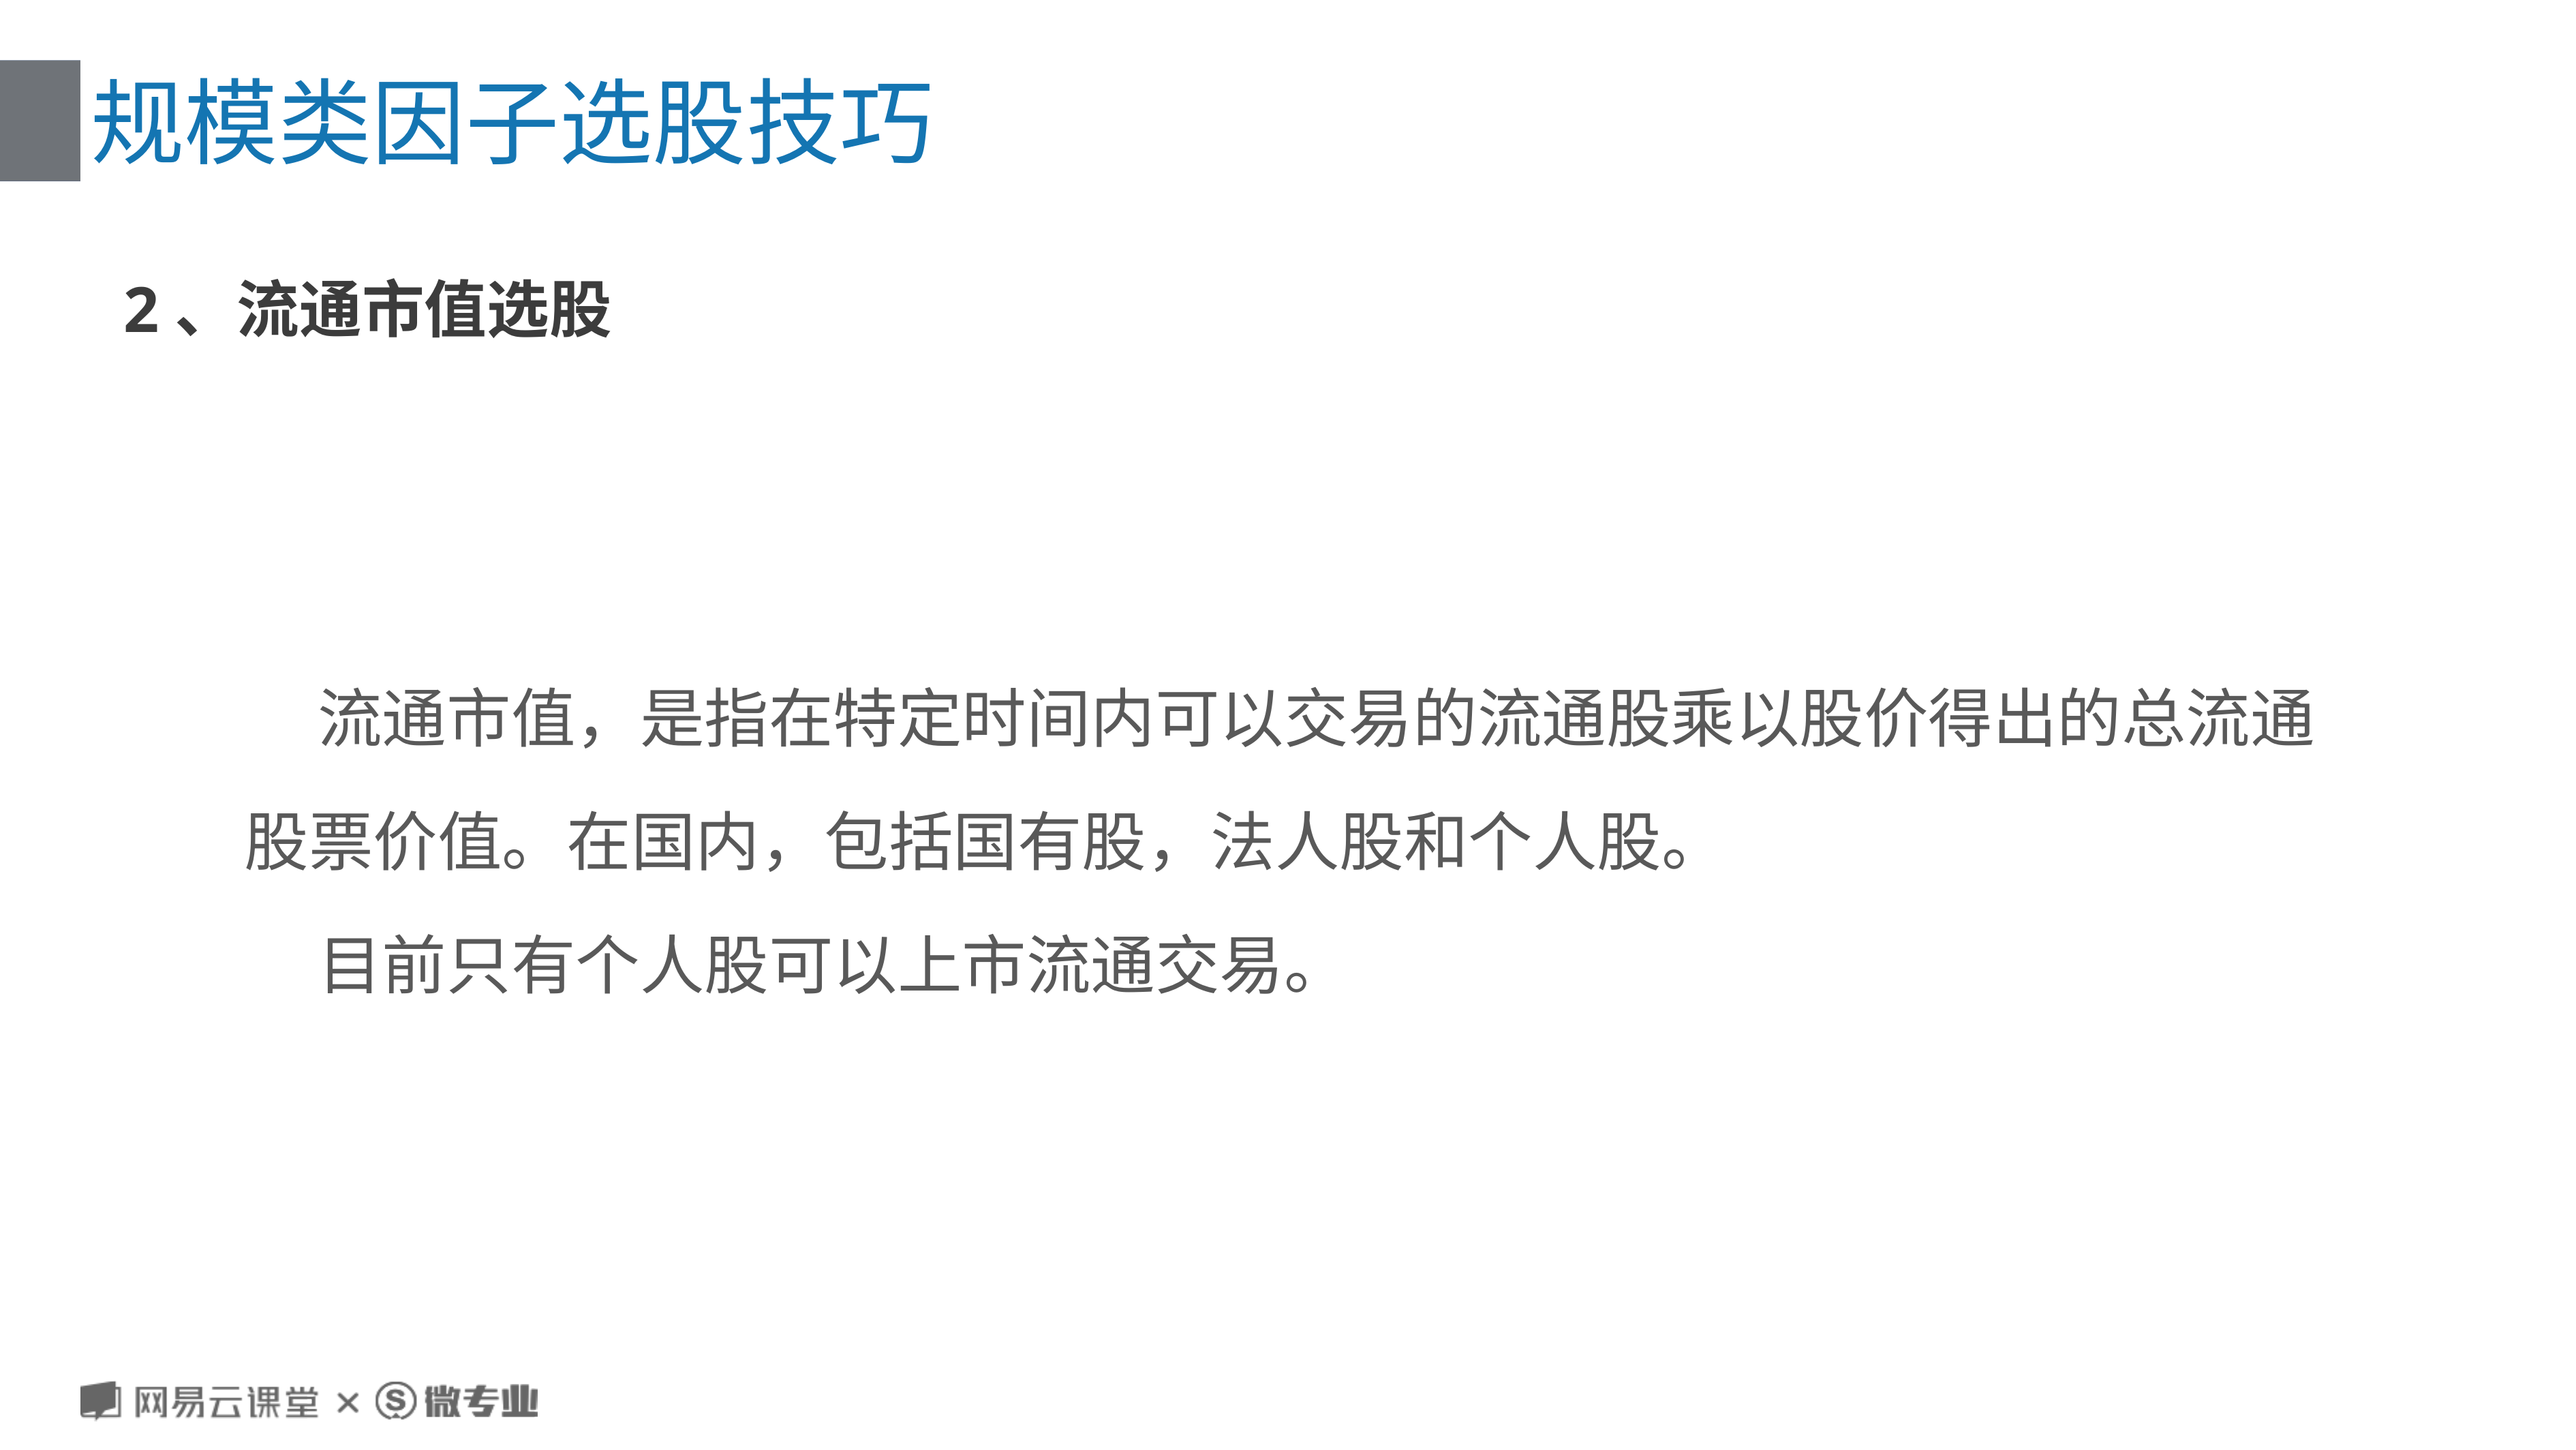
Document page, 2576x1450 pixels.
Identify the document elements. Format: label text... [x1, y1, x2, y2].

text_box 2、流通市值选股 [114, 227, 2354, 350]
text_box 流通市值，是指在特定时间内可以交易的流通股乘以股价得出的总流通股票价值。在国内，包括国有股，法人股和个人股。 目前只有个人股可以上市流通交易。 [234, 444, 2376, 1189]
title 规模类因子选股技巧 [80, 58, 2496, 181]
picture [80, 1380, 538, 1421]
